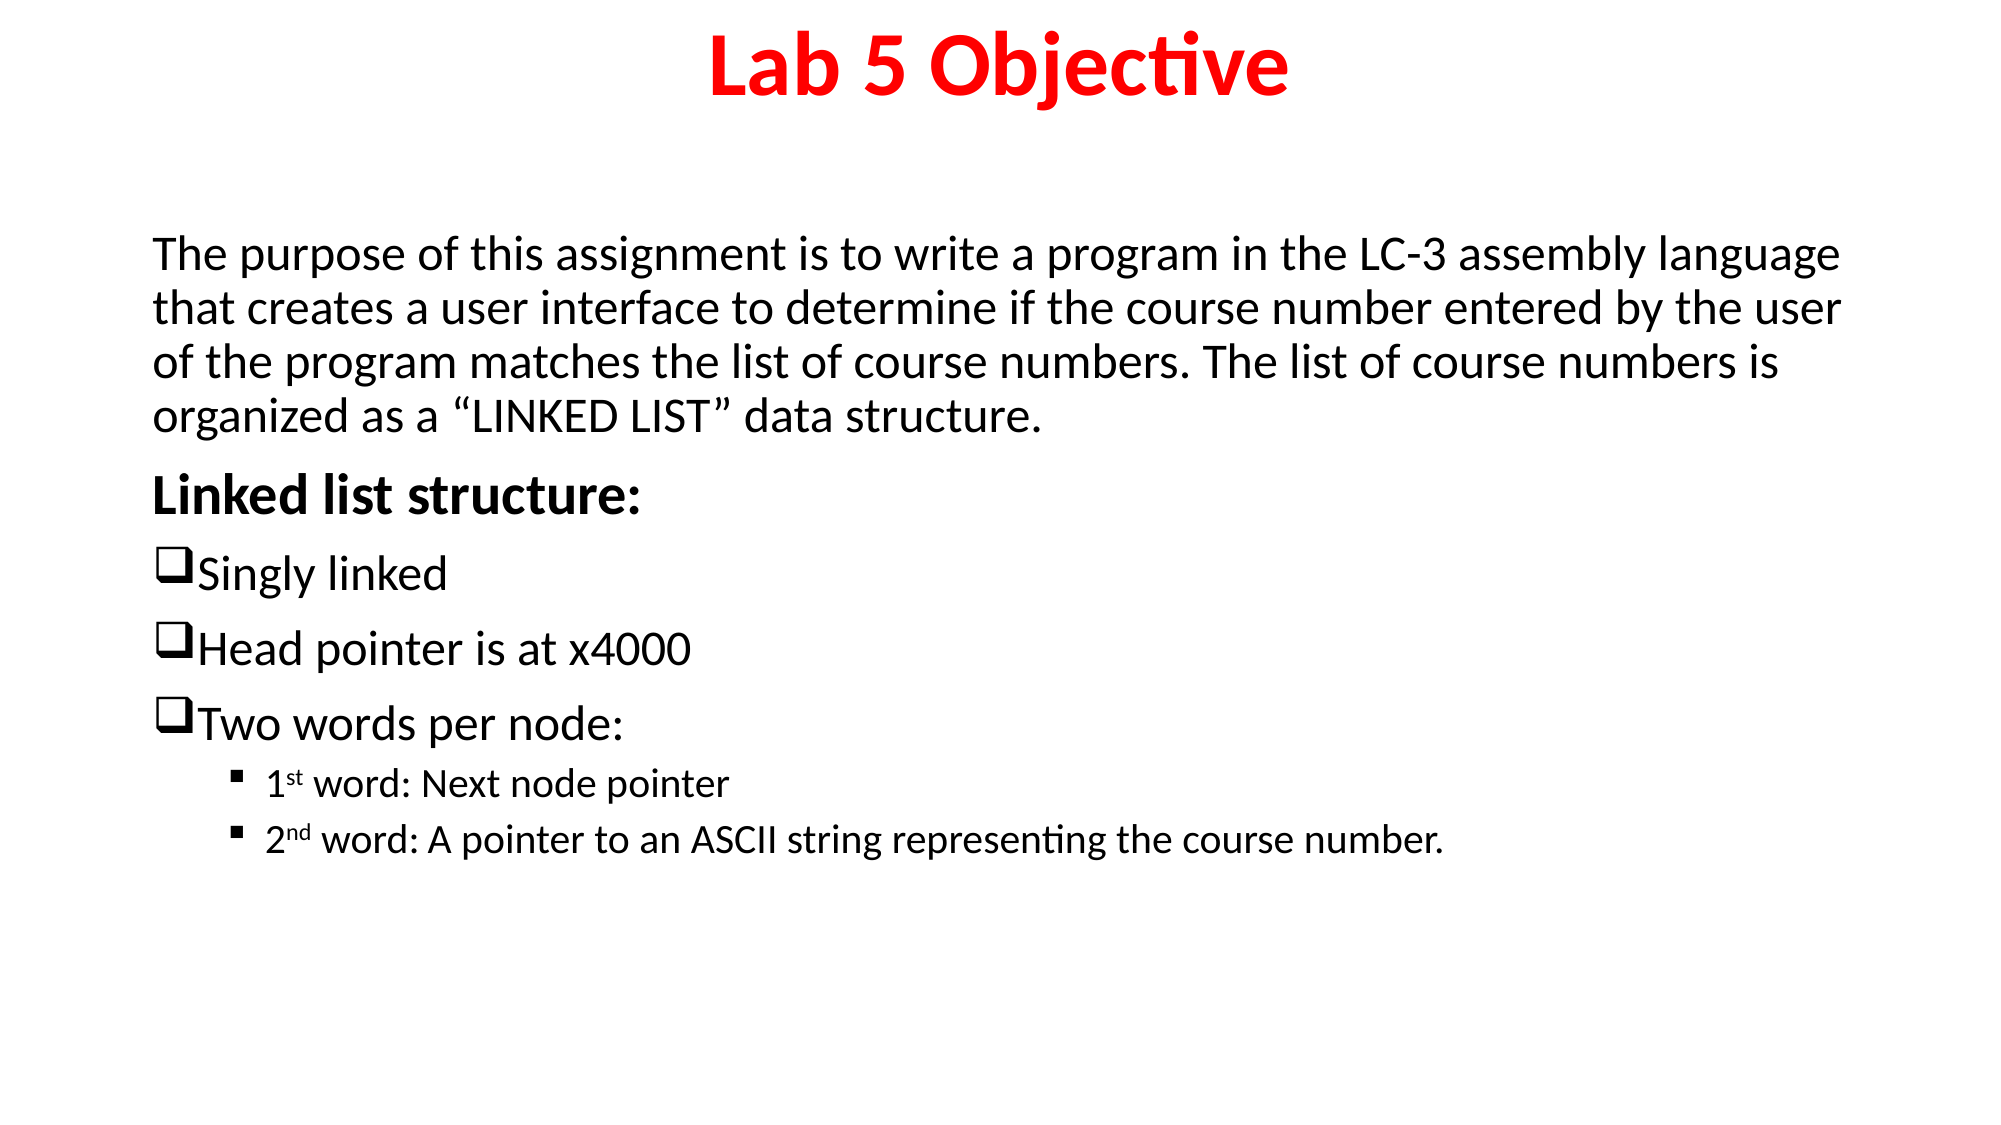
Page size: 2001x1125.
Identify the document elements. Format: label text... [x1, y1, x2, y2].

title Lab 5 Objective [137, 3, 1863, 130]
list The purpose of this assignment is to write a program in the LC-3 assembly language that creates a user interface to determine if the course number entered by the user of the program matches the list of course numbers. The list of course numbers is organized as a “LINKED LIST” data structure. Linked list structure: Singly linked Head pointer is at x4000 Two words per node: 1st word: Next node pointer 2nd word: A pointer to an ASCII string representing the course number. [137, 219, 1863, 934]
